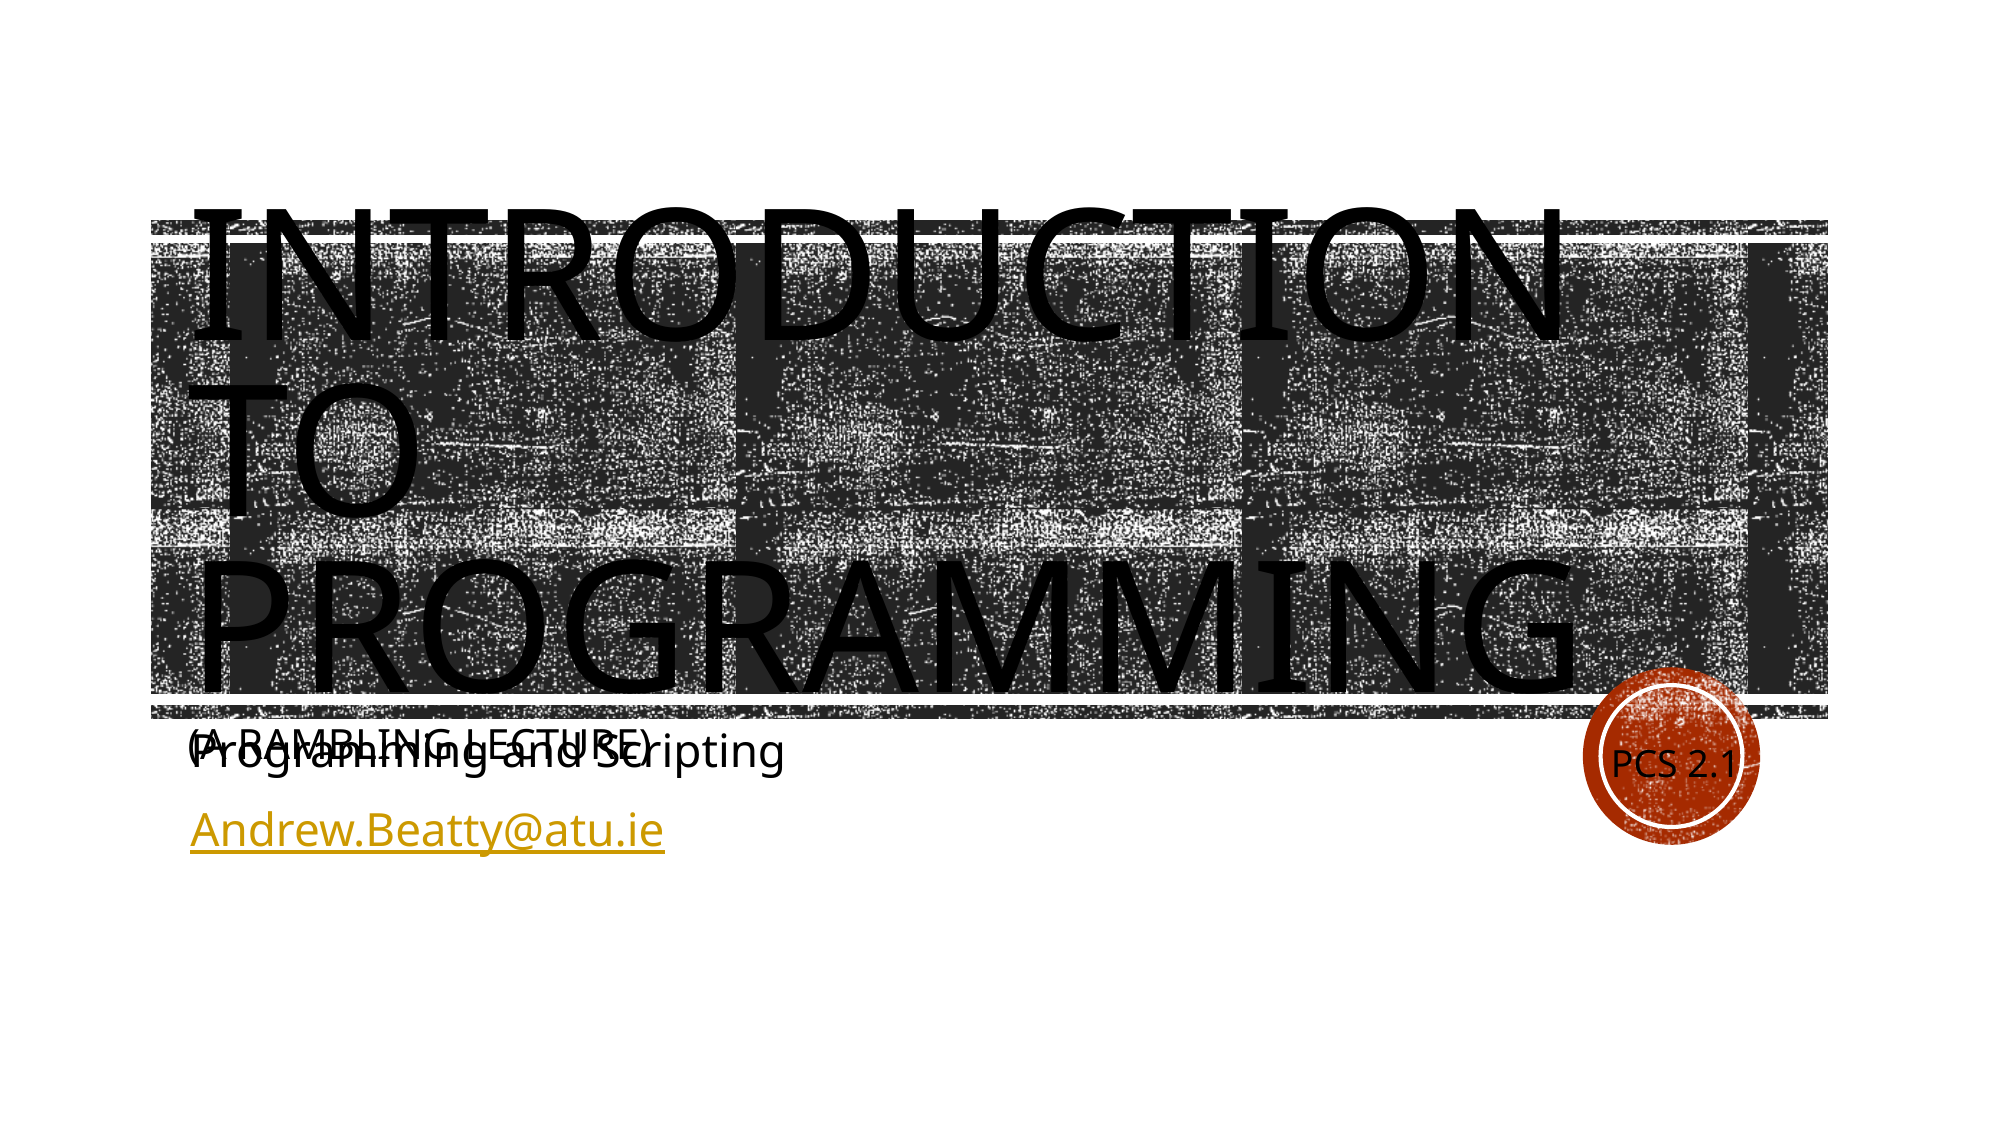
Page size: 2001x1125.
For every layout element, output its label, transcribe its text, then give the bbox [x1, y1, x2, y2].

subtitle Programming and Scripting Andrew.Beatty@atu.ie [175, 720, 1470, 896]
text_box PCS 2.1 [1596, 732, 1768, 793]
title Introduction to programming (a rambling lecture) [172, 234, 1808, 733]
